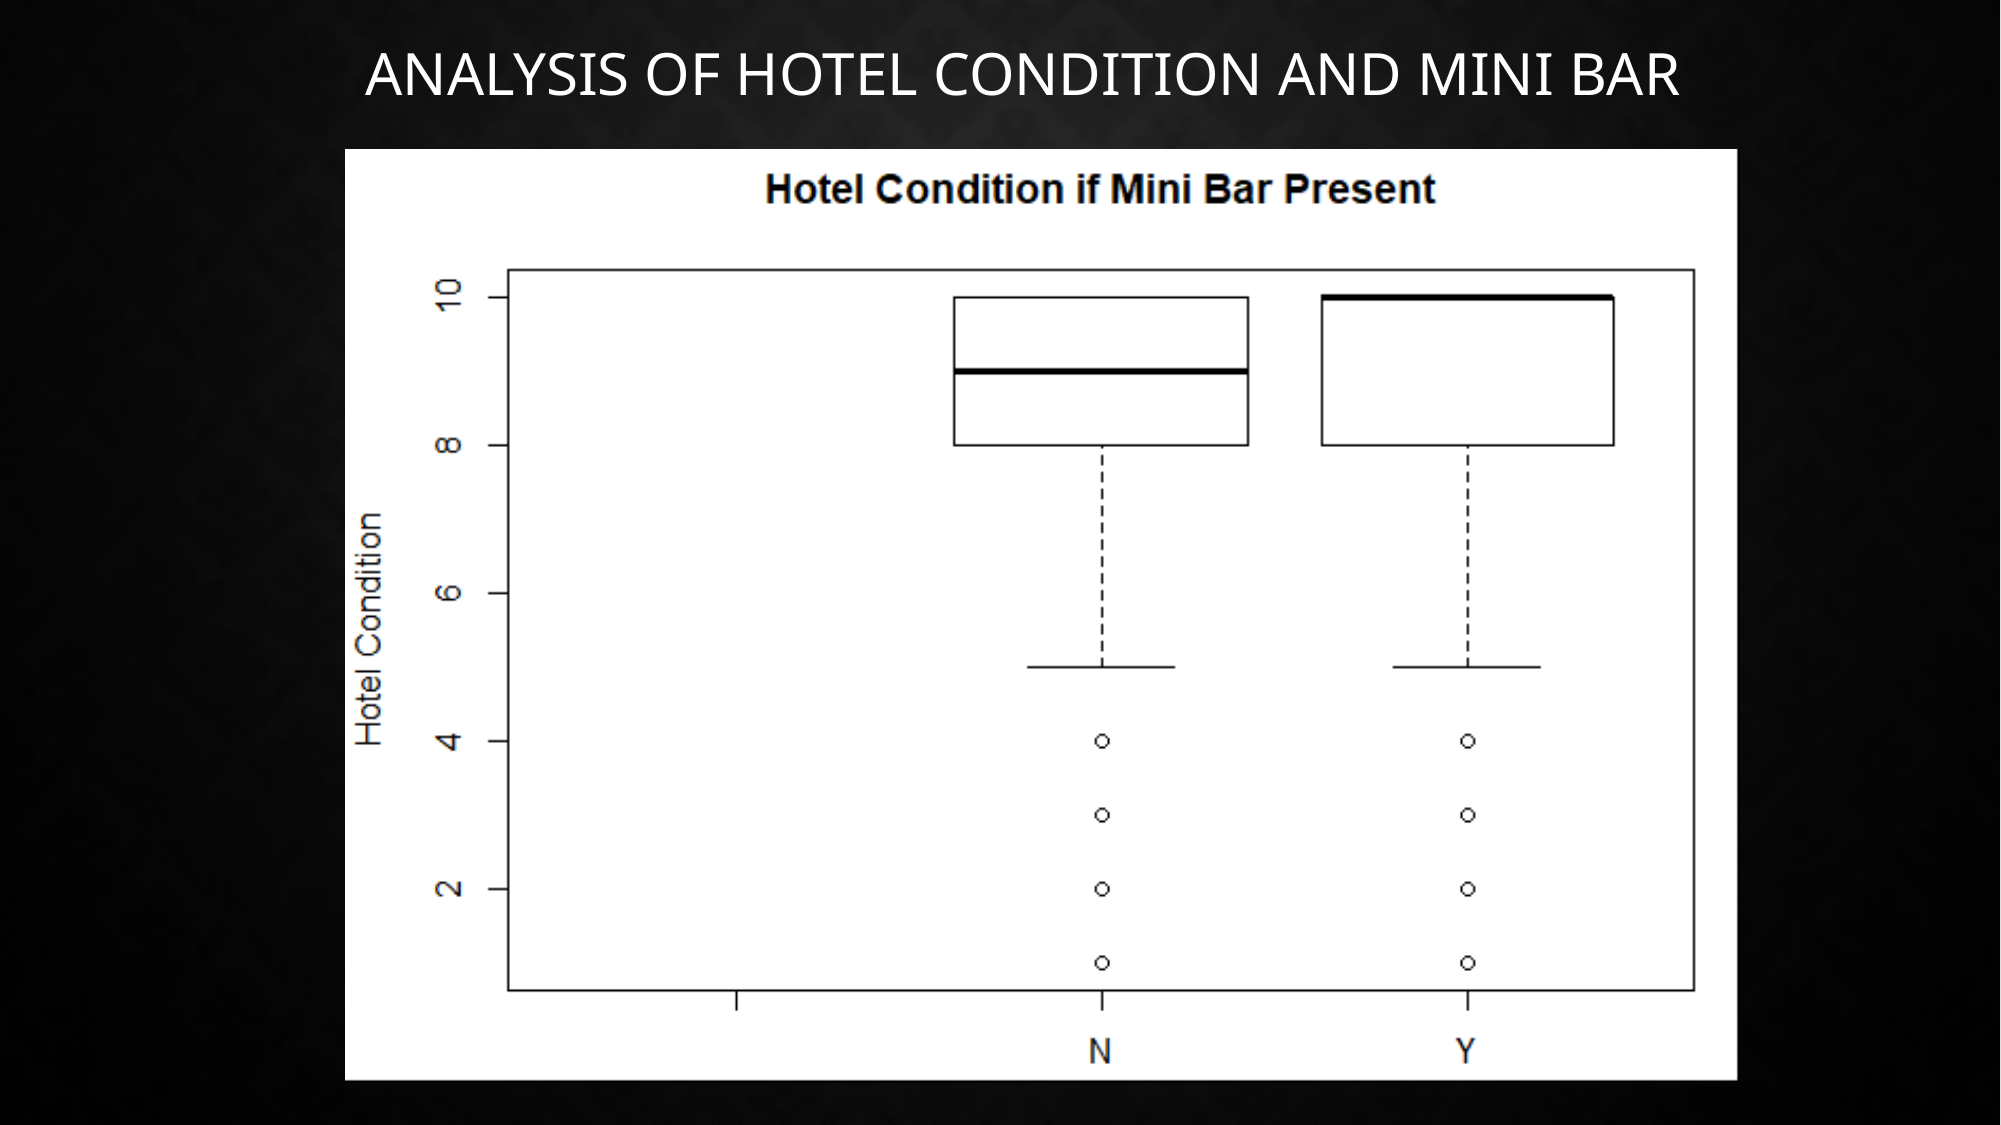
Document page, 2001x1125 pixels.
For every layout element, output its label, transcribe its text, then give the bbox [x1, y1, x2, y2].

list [344, 148, 1740, 1084]
title Analysis of Hotel condition and mini bar [174, 29, 1873, 124]
